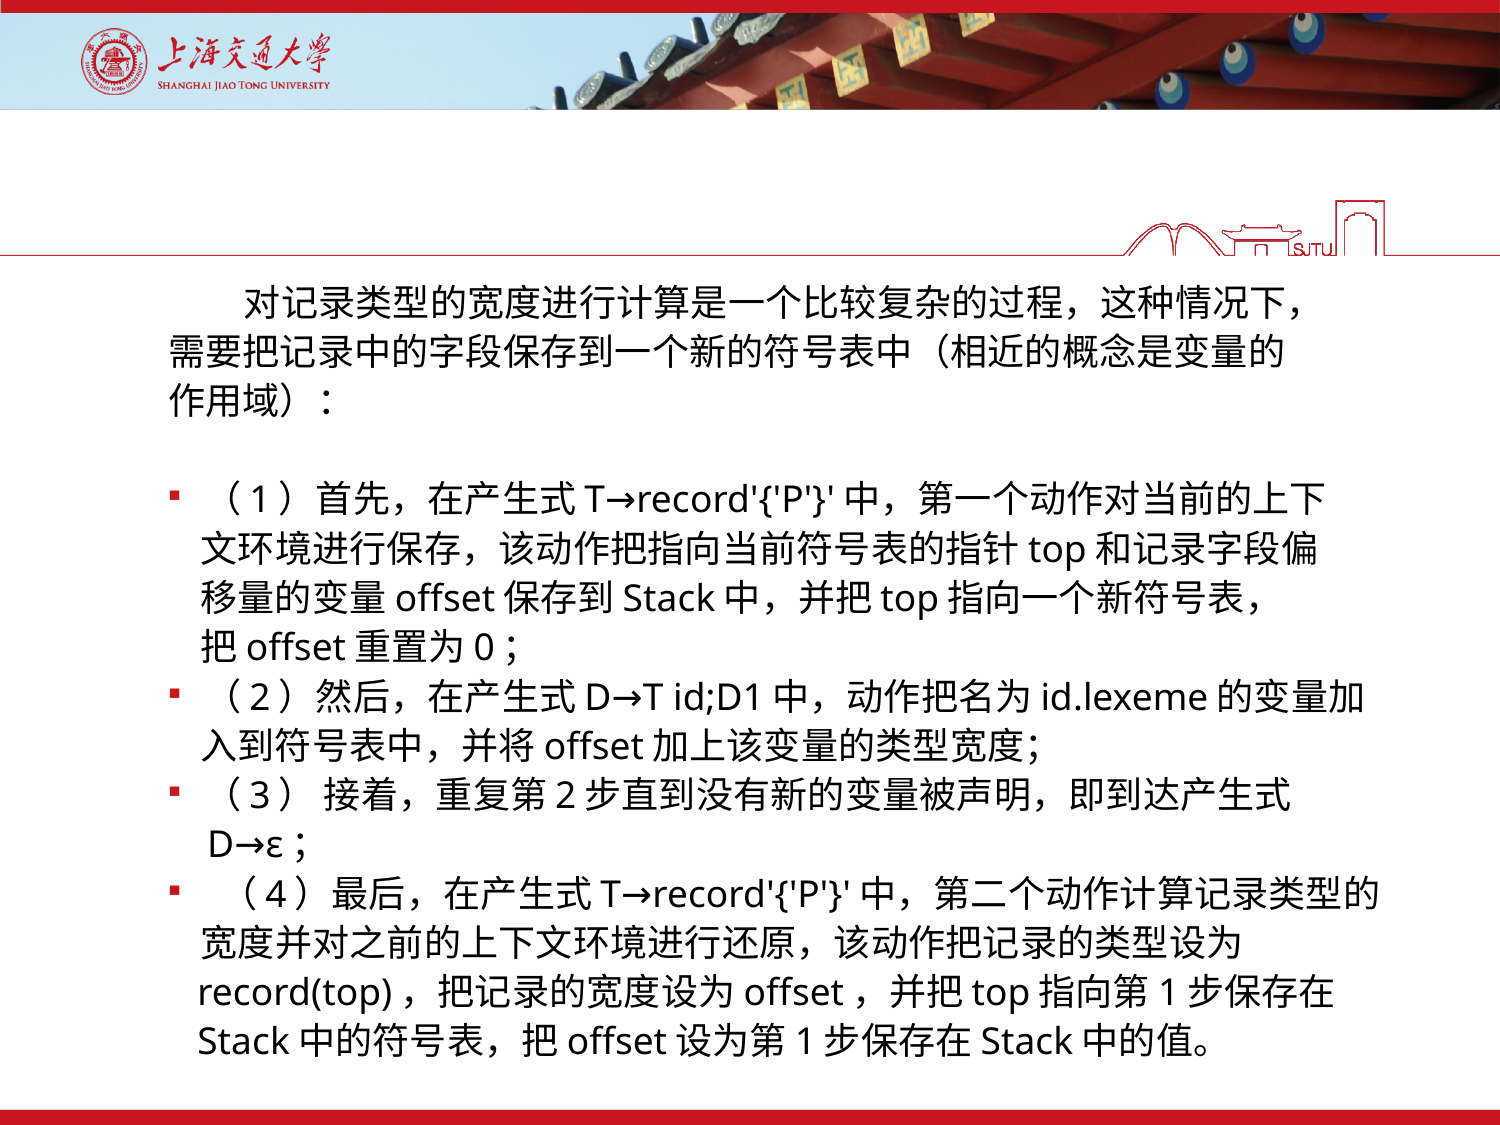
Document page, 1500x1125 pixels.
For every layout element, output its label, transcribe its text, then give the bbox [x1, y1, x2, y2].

picture [0, 0, 1500, 110]
picture [0, 200, 1500, 256]
list 对记录类型的宽度进行计算是一个比较复杂的过程，这种情况下， 需要把记录中的字段保存到一个新的符号表中（相近的概念是变量的 作用域）： （1）首先，在产生式T→record'{'P'}'中，第一个动作对当前的上下 文环境进行保存，该动作把指向当前符号表的指针top和记录字段偏 移量的变量offset保存到Stack中，并把top指向一个新符号表， 把offset重置为0； （2）然后，在产生式D→T id;D1中，动作把名为id.lexeme的变量加 入到符号表中，并将offset加上该变量的类型宽度； （3） 接着，重复第2步直到没有新的变量被声明，即到达产生式 D→ε； （4）最后，在产生式T→record'{'P'}'中，第二个动作计算记录类型的 宽度并对之前的上下文环境进行还原，该动作把记录的类型设为 record(top)，把记录的宽度设为offset，并把top指向第1步保存在 Stack中的符号表，把offset设为第1步保存在Stack中的值。 [81, 276, 1455, 1084]
